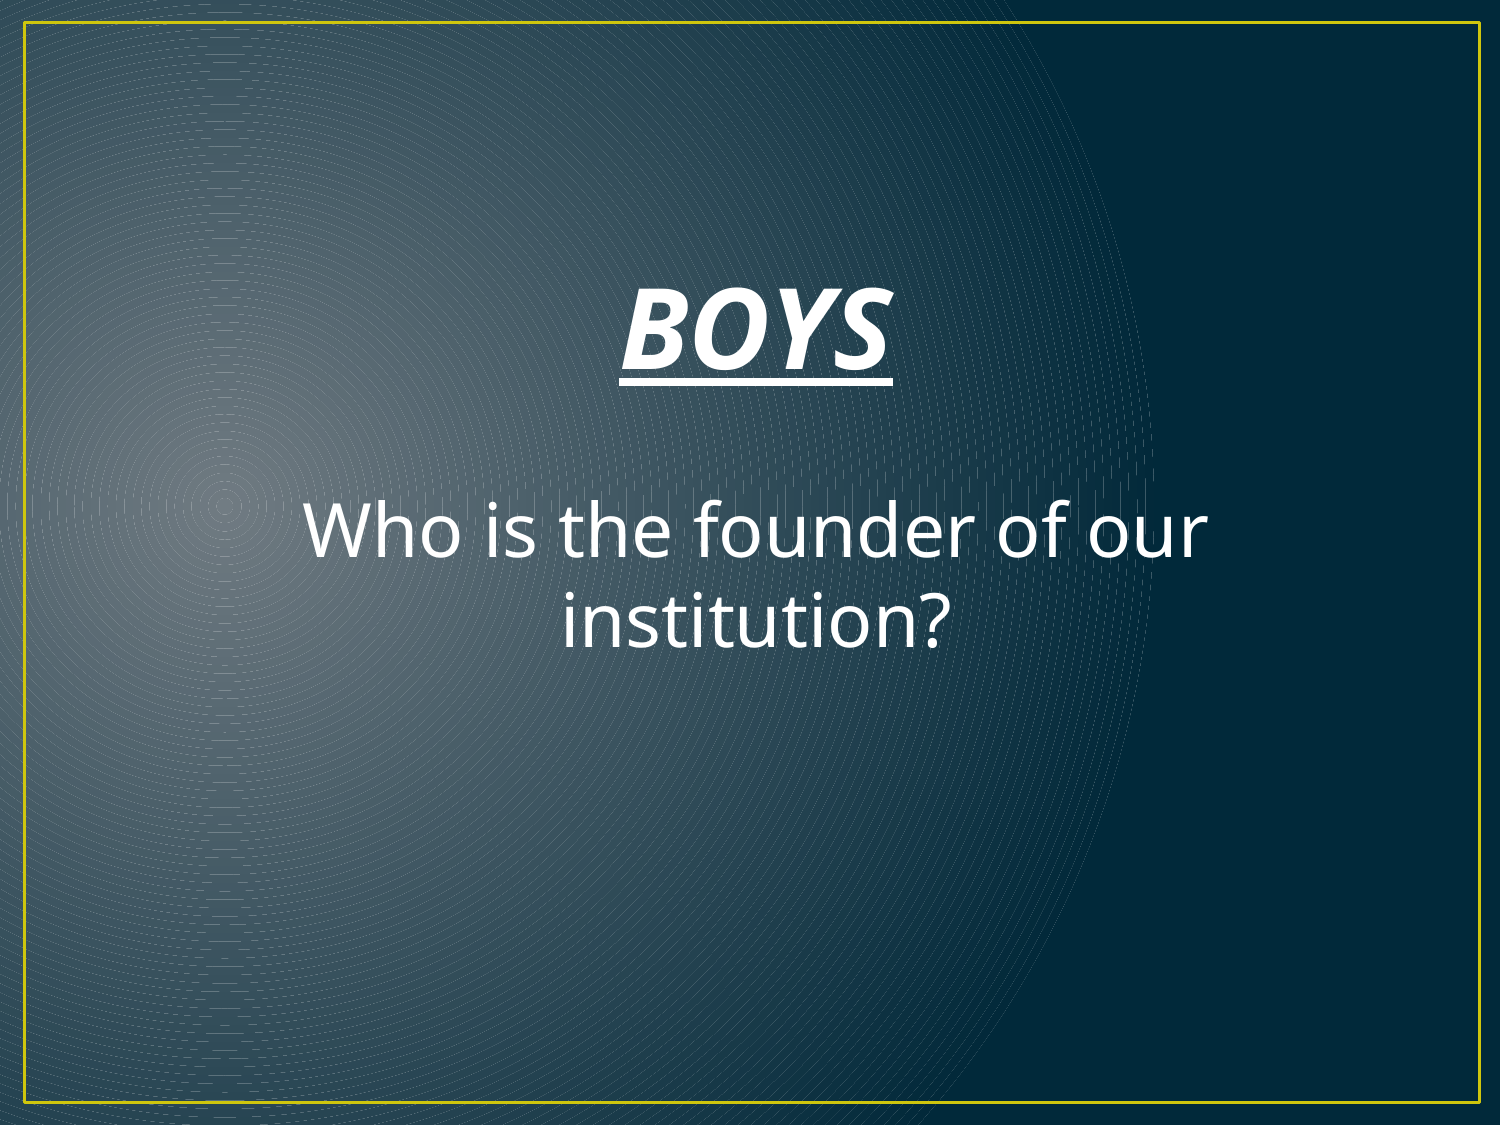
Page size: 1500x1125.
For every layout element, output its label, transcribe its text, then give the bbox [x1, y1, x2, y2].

text_box BOYS Who is the founder of our institution? [124, 249, 1388, 715]
